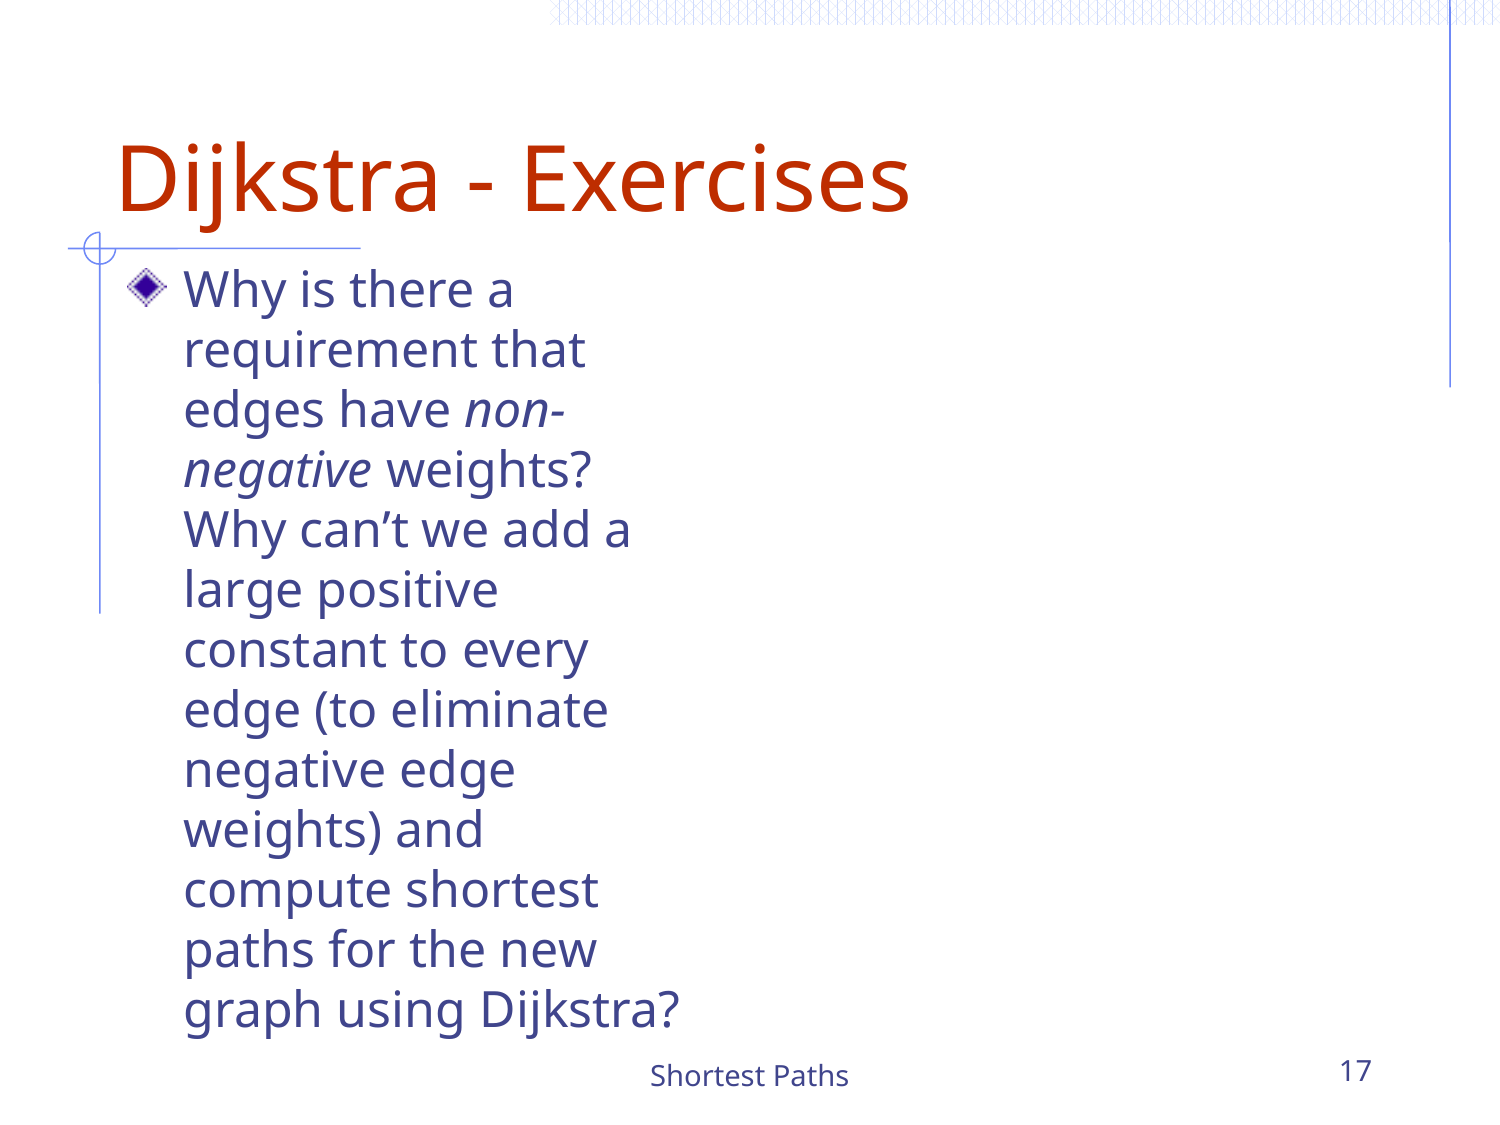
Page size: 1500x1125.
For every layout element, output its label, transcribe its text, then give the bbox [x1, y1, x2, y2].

footer Shortest Paths [512, 1025, 988, 1100]
slide_number 17 [1074, 1025, 1388, 1100]
title Dijkstra - Exercises [99, 50, 1375, 238]
list Why is there a requirement that edges have non-negative weights? Why can’t we add a large positive constant to every edge (to eliminate negative edge weights) and compute shortest paths for the new graph using Dijkstra? [112, 249, 700, 925]
picture [127, 268, 167, 307]
